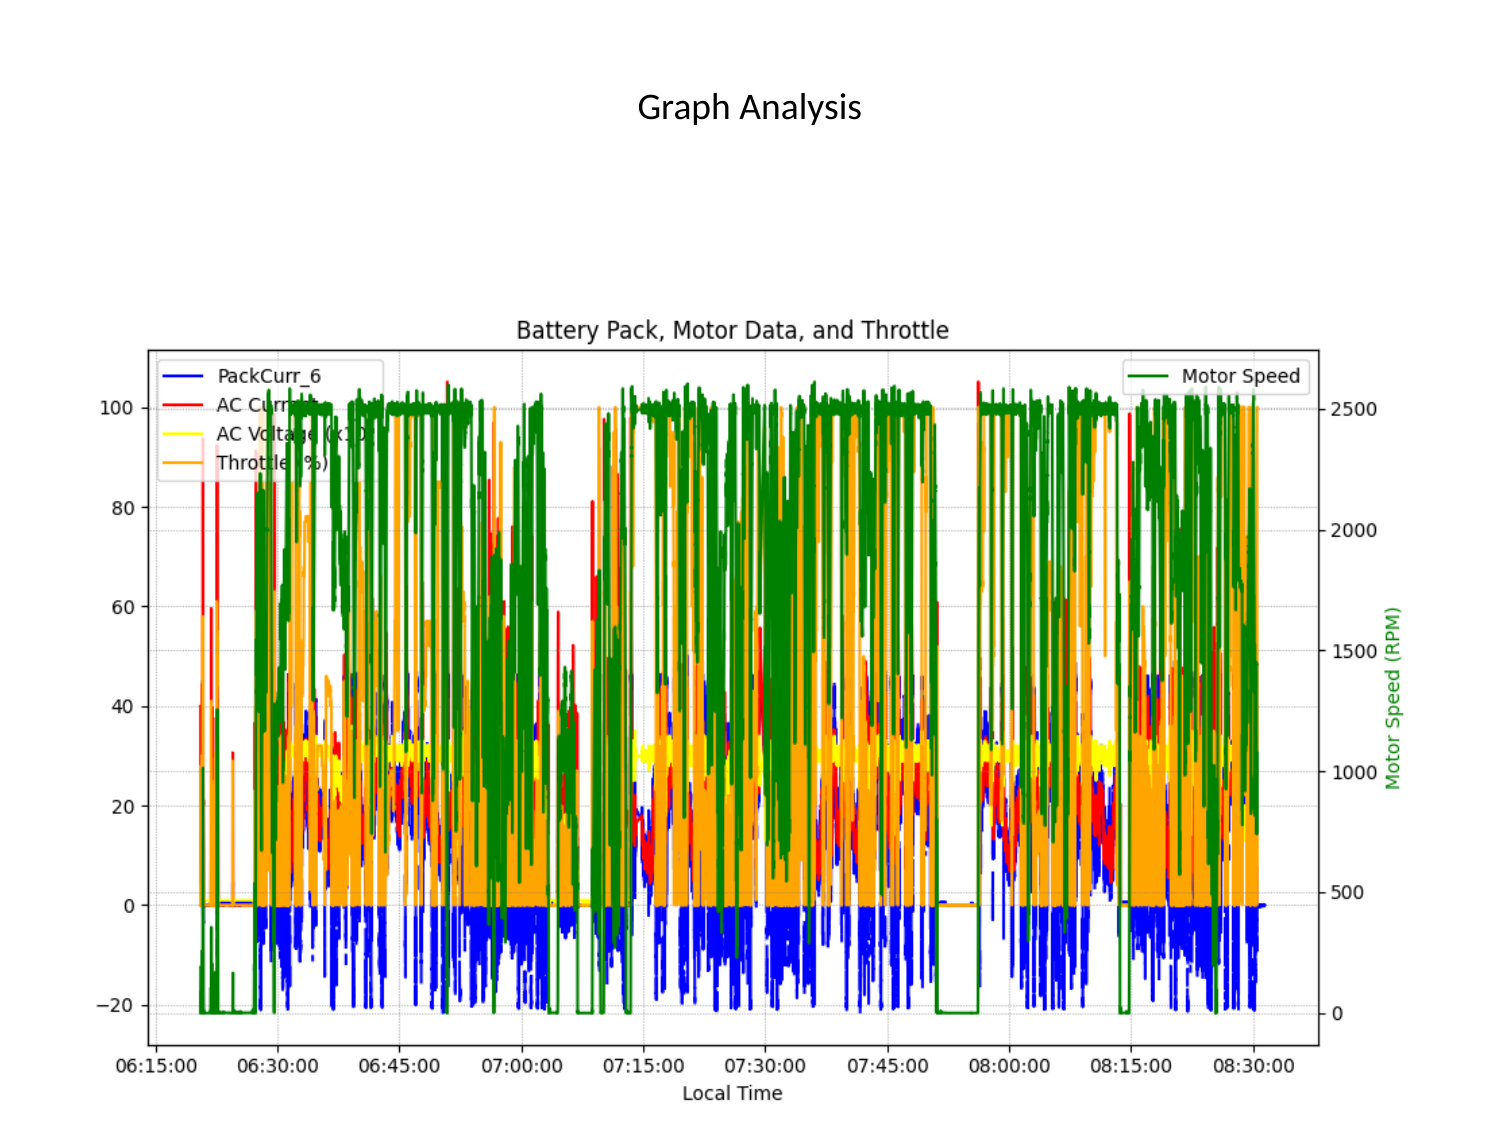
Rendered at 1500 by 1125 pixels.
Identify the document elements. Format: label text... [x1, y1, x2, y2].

picture [74, 299, 1426, 1125]
text_box Graph Analysis [622, 74, 878, 135]
